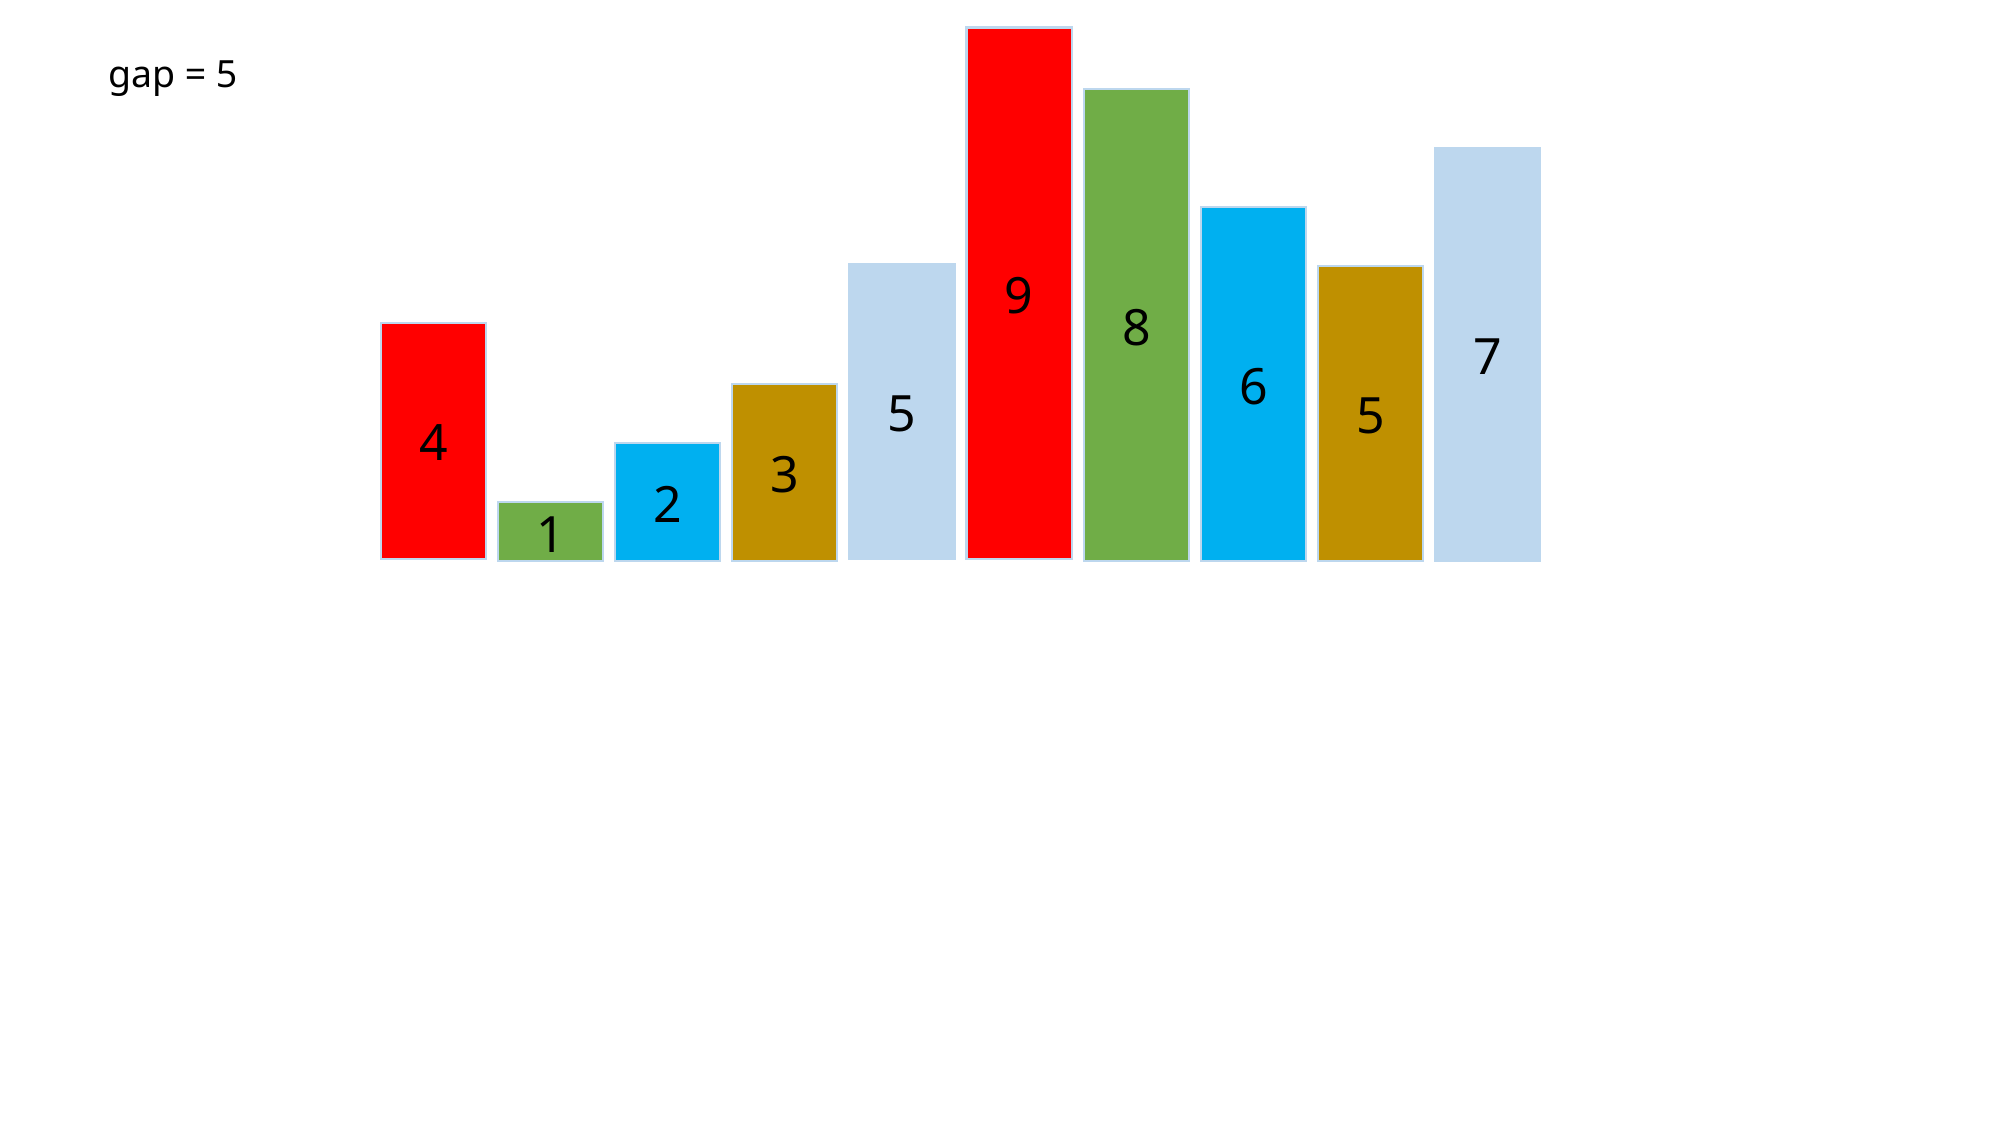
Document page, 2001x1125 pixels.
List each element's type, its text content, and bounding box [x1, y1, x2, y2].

text_box 4 [380, 322, 487, 560]
text_box 7 [1434, 147, 1541, 562]
text_box 5 [848, 263, 956, 560]
text_box 5 [1317, 265, 1424, 562]
text_box 9 [965, 26, 1073, 560]
text_box 1 [497, 501, 604, 562]
text_box gap = 5 [93, 42, 306, 147]
text_box 2 [614, 442, 721, 562]
text_box 6 [1200, 206, 1307, 562]
text_box 8 [1083, 88, 1190, 562]
text_box 3 [731, 383, 838, 562]
